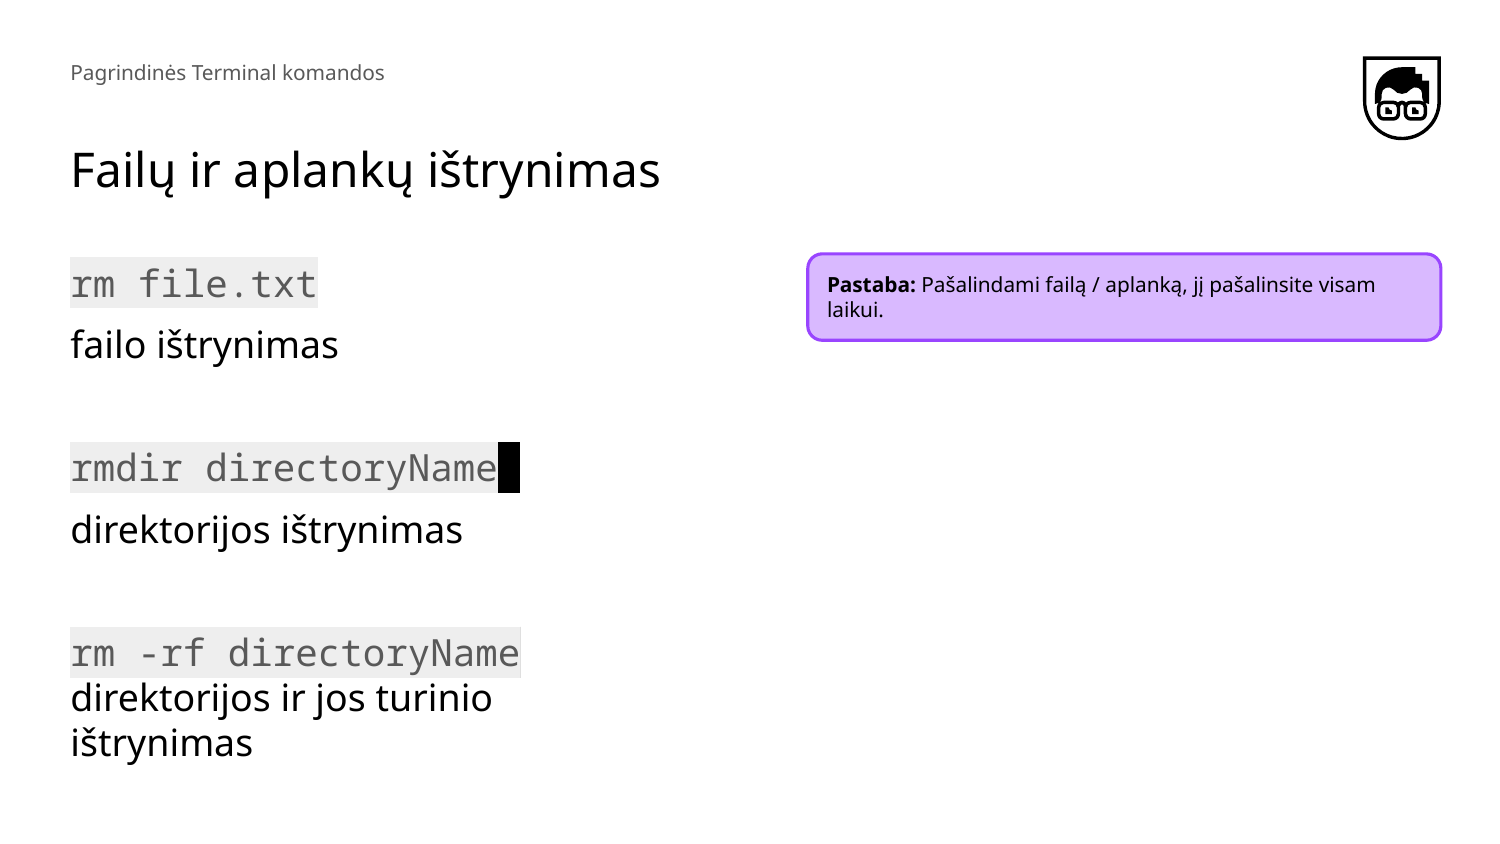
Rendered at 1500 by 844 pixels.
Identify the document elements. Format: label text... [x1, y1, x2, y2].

list rm file.txt failo ištrynimas rmdir directoryName direktorijos ištrynimas rm -rf directoryName direktorijos ir jos turinio ištrynimas [59, 253, 693, 801]
title Failų ir aplankų ištrynimas [59, 140, 1325, 208]
text_box Pastaba: Pašalindami failą / aplanką, jį pašalinsite visam laikui. [807, 253, 1441, 341]
list Pagrindinės Terminal komandos [59, 56, 750, 113]
